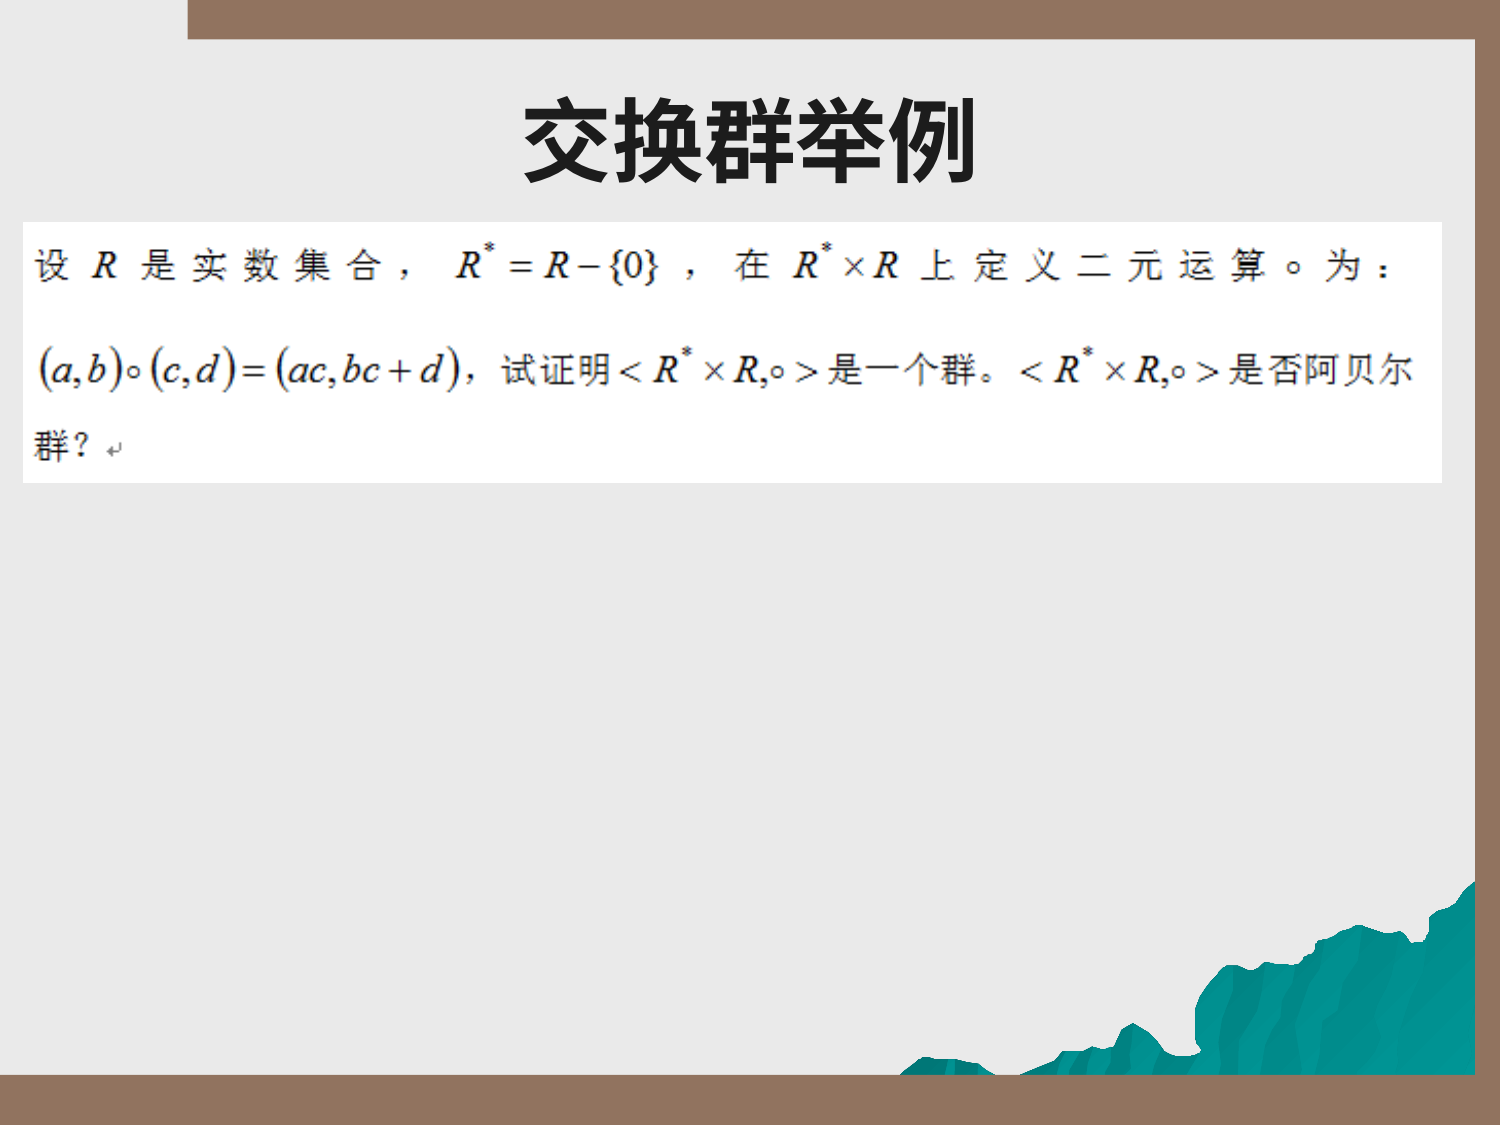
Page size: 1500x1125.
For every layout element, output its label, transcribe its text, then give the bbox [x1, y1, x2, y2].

slide_number [1074, 1023, 1426, 1100]
title 交换群举例 [74, 45, 1426, 220]
picture [23, 222, 1442, 484]
